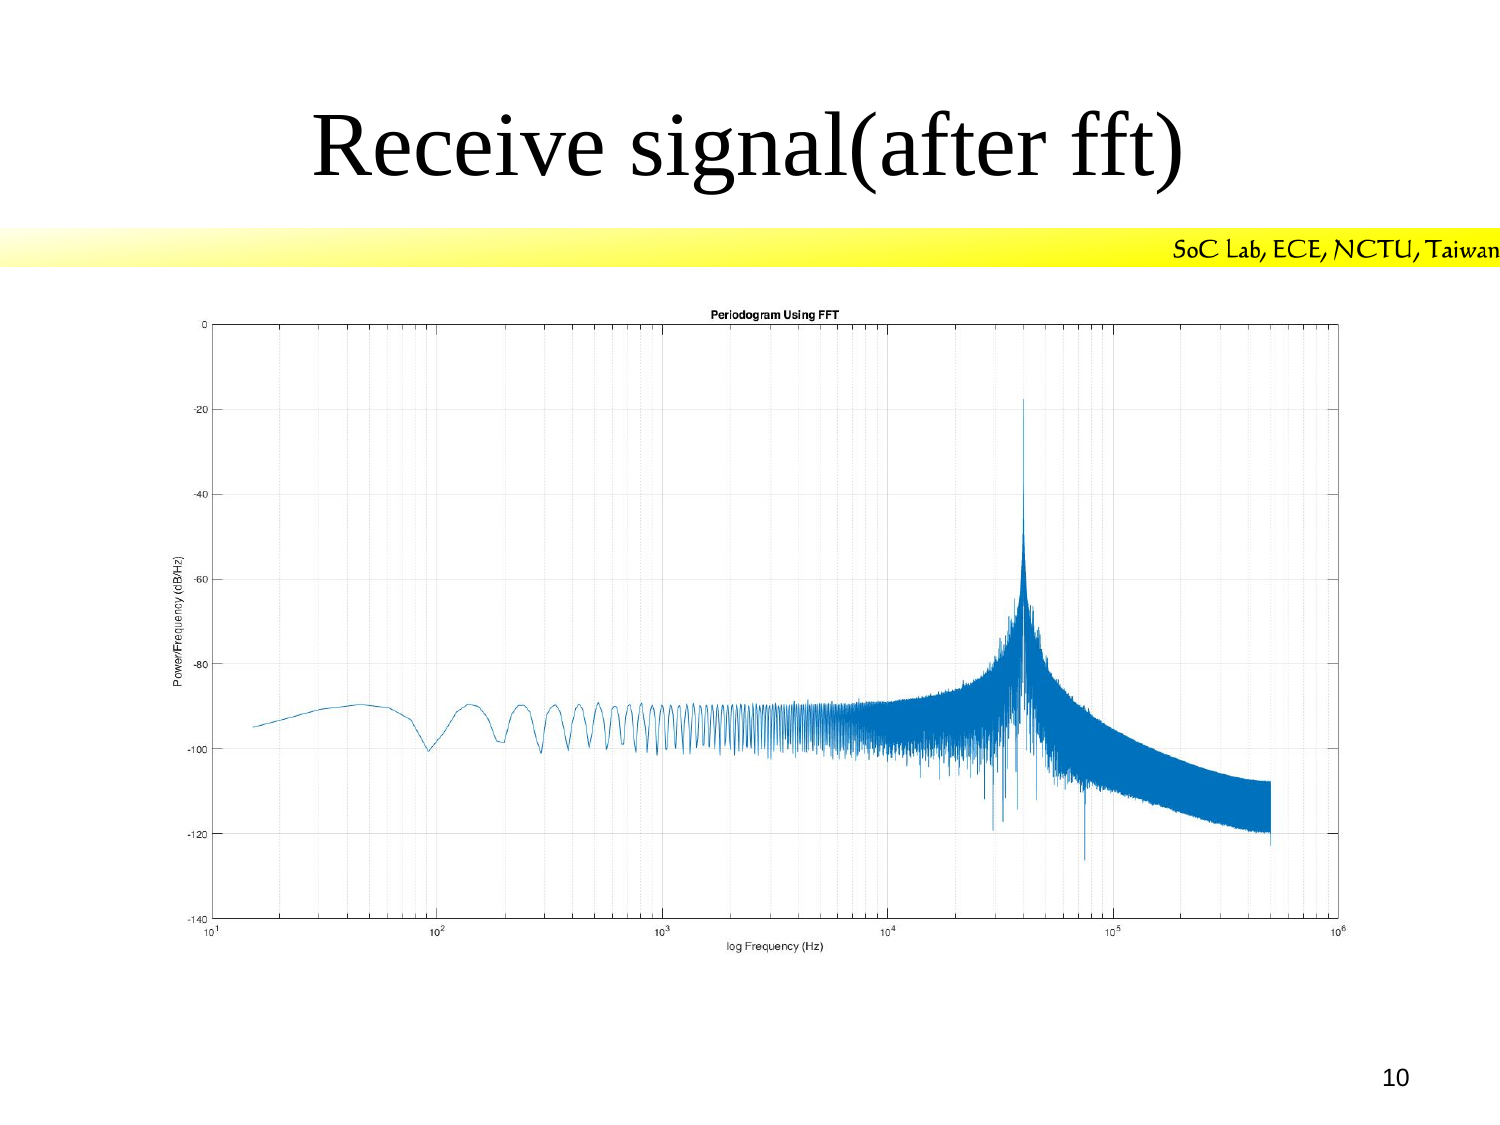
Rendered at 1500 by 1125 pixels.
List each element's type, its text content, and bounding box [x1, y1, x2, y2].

title Receive signal(after fft) [74, 44, 1424, 233]
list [22, 269, 1476, 999]
slide_number 10 [1074, 1023, 1426, 1100]
picture [0, 228, 1500, 267]
